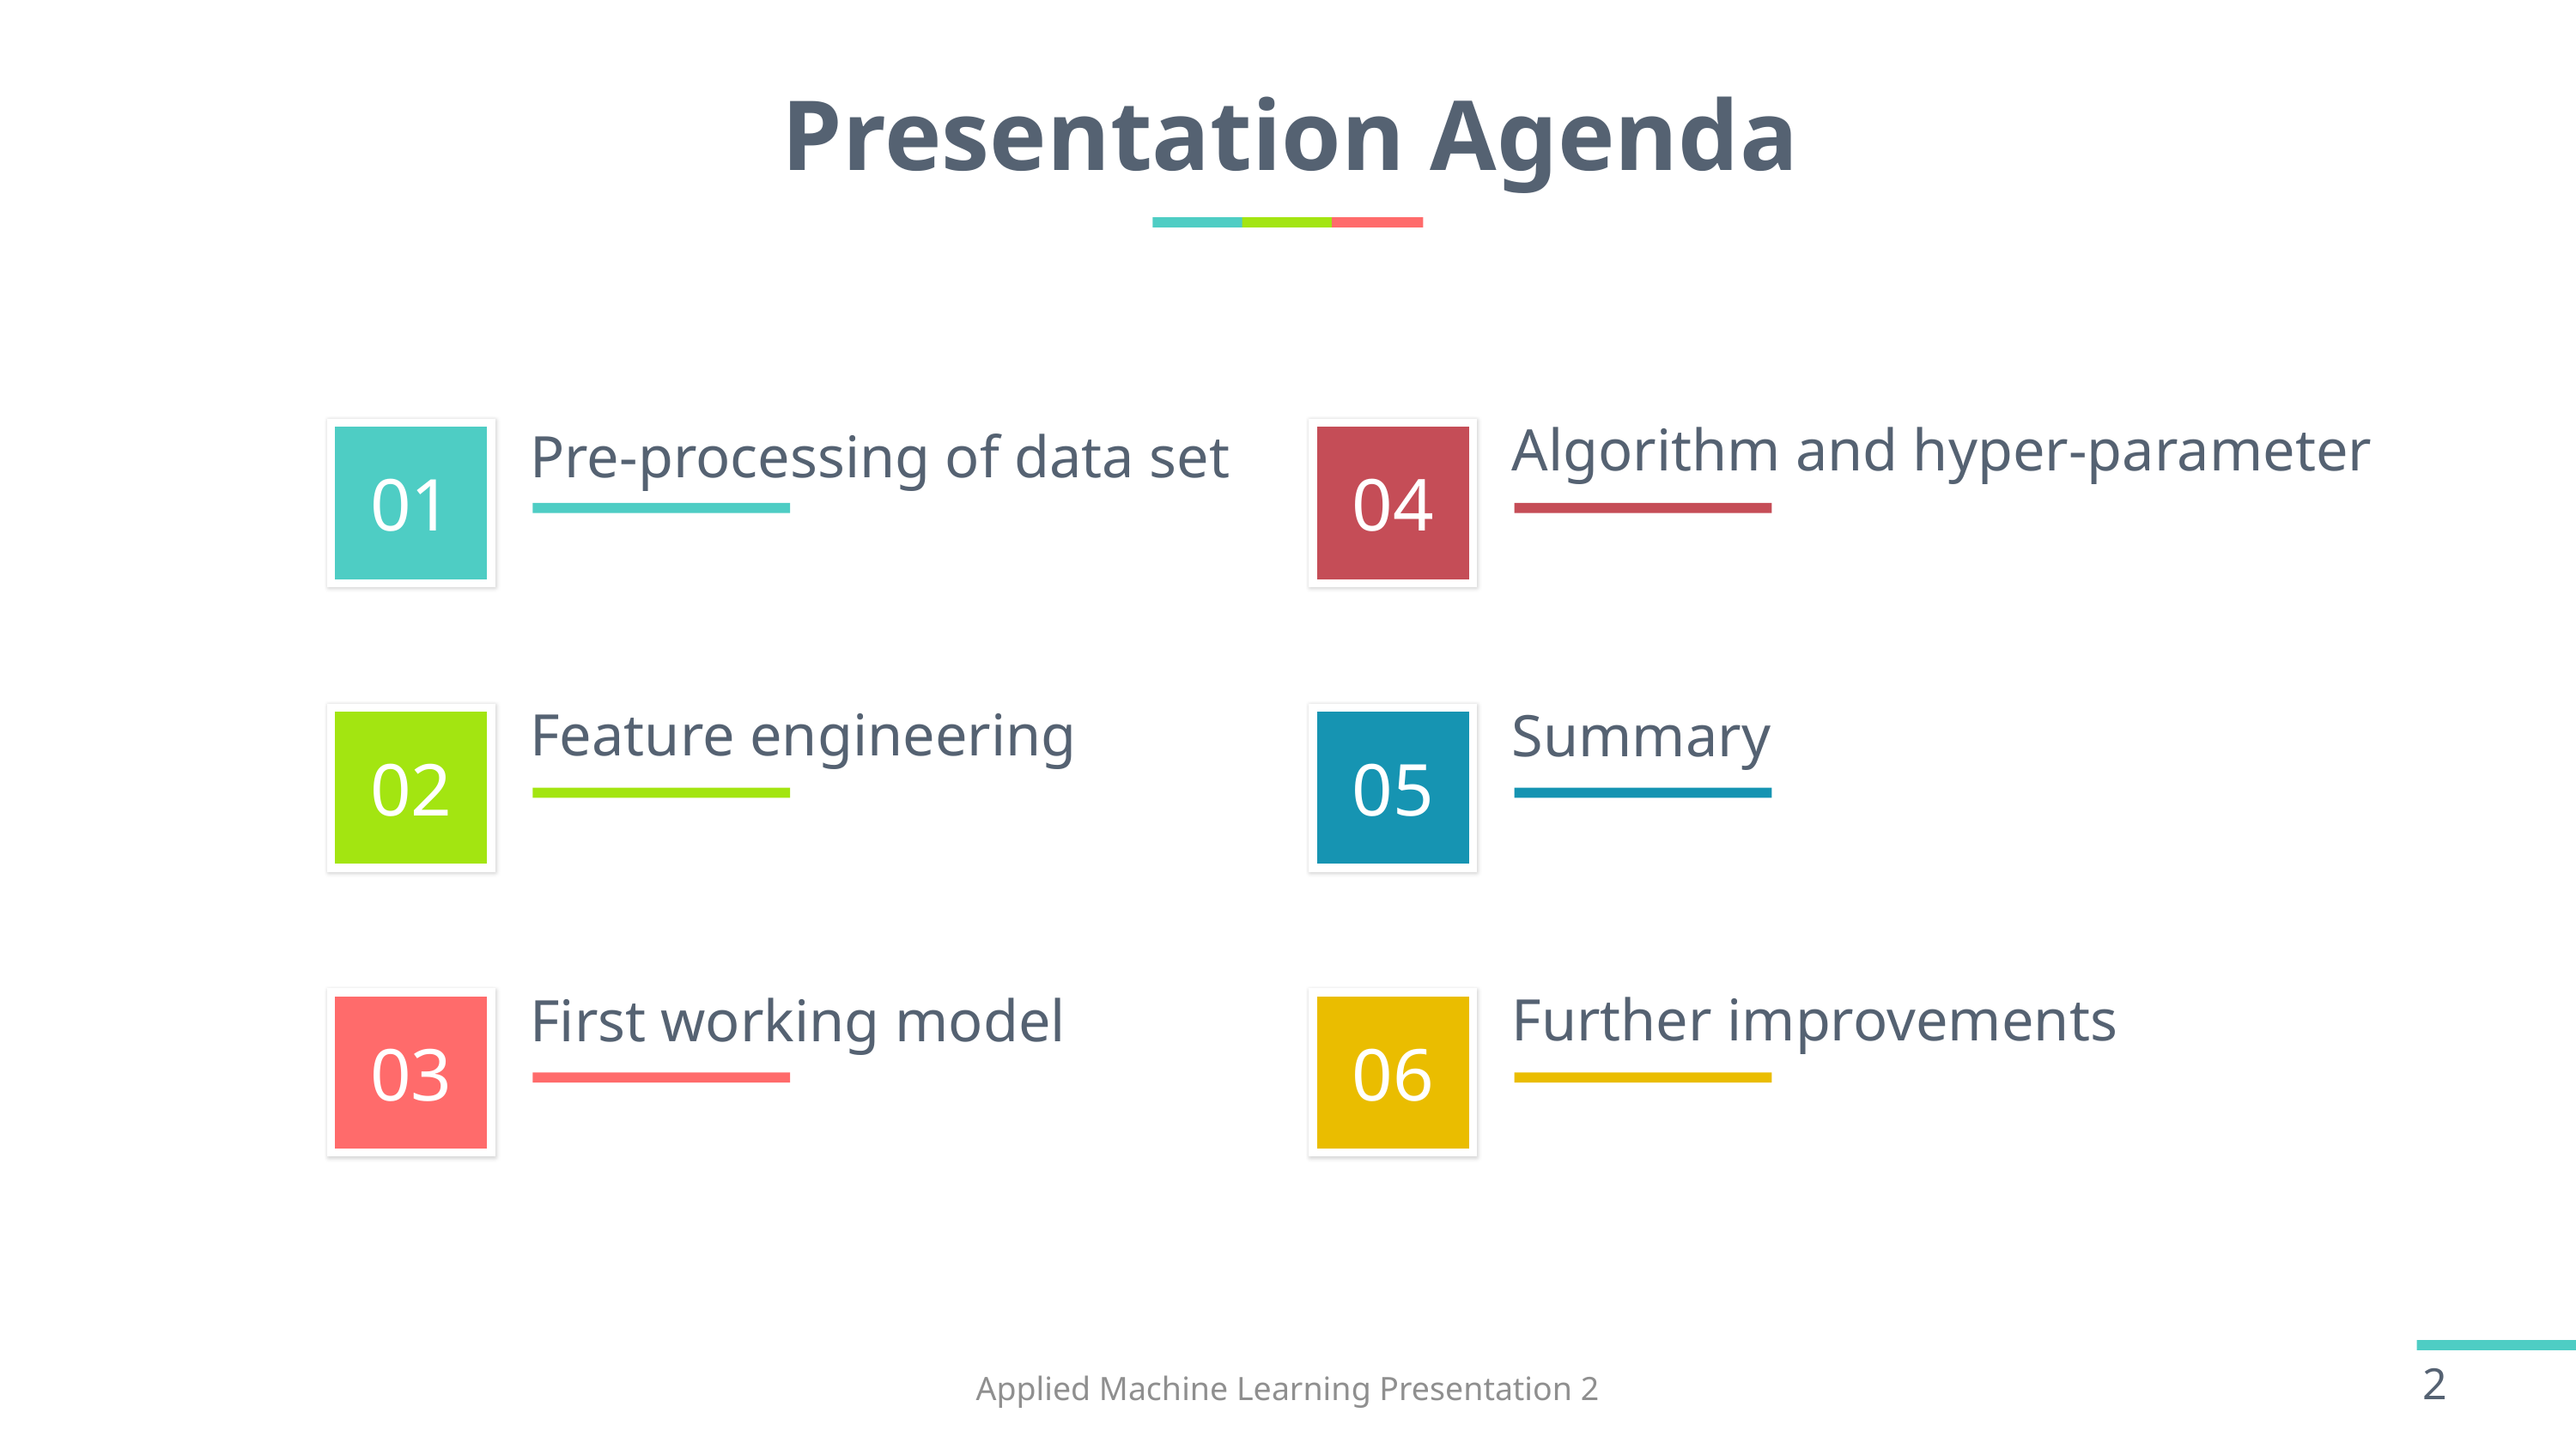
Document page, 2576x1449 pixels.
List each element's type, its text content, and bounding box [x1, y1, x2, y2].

list Algorithm and hyper-parameter [1498, 446, 2522, 518]
list Feature engineering [517, 680, 1272, 785]
list Further improvements [1498, 985, 2576, 1050]
slide_number 2 [2409, 1351, 2576, 1421]
title Presentation Agenda [69, 49, 2512, 230]
list Summary [1498, 682, 2511, 786]
list First working model [517, 965, 1432, 1073]
footer Applied Machine Learning Presentation 2 [853, 1349, 1723, 1427]
list Pre-processing of data set [517, 382, 1335, 527]
